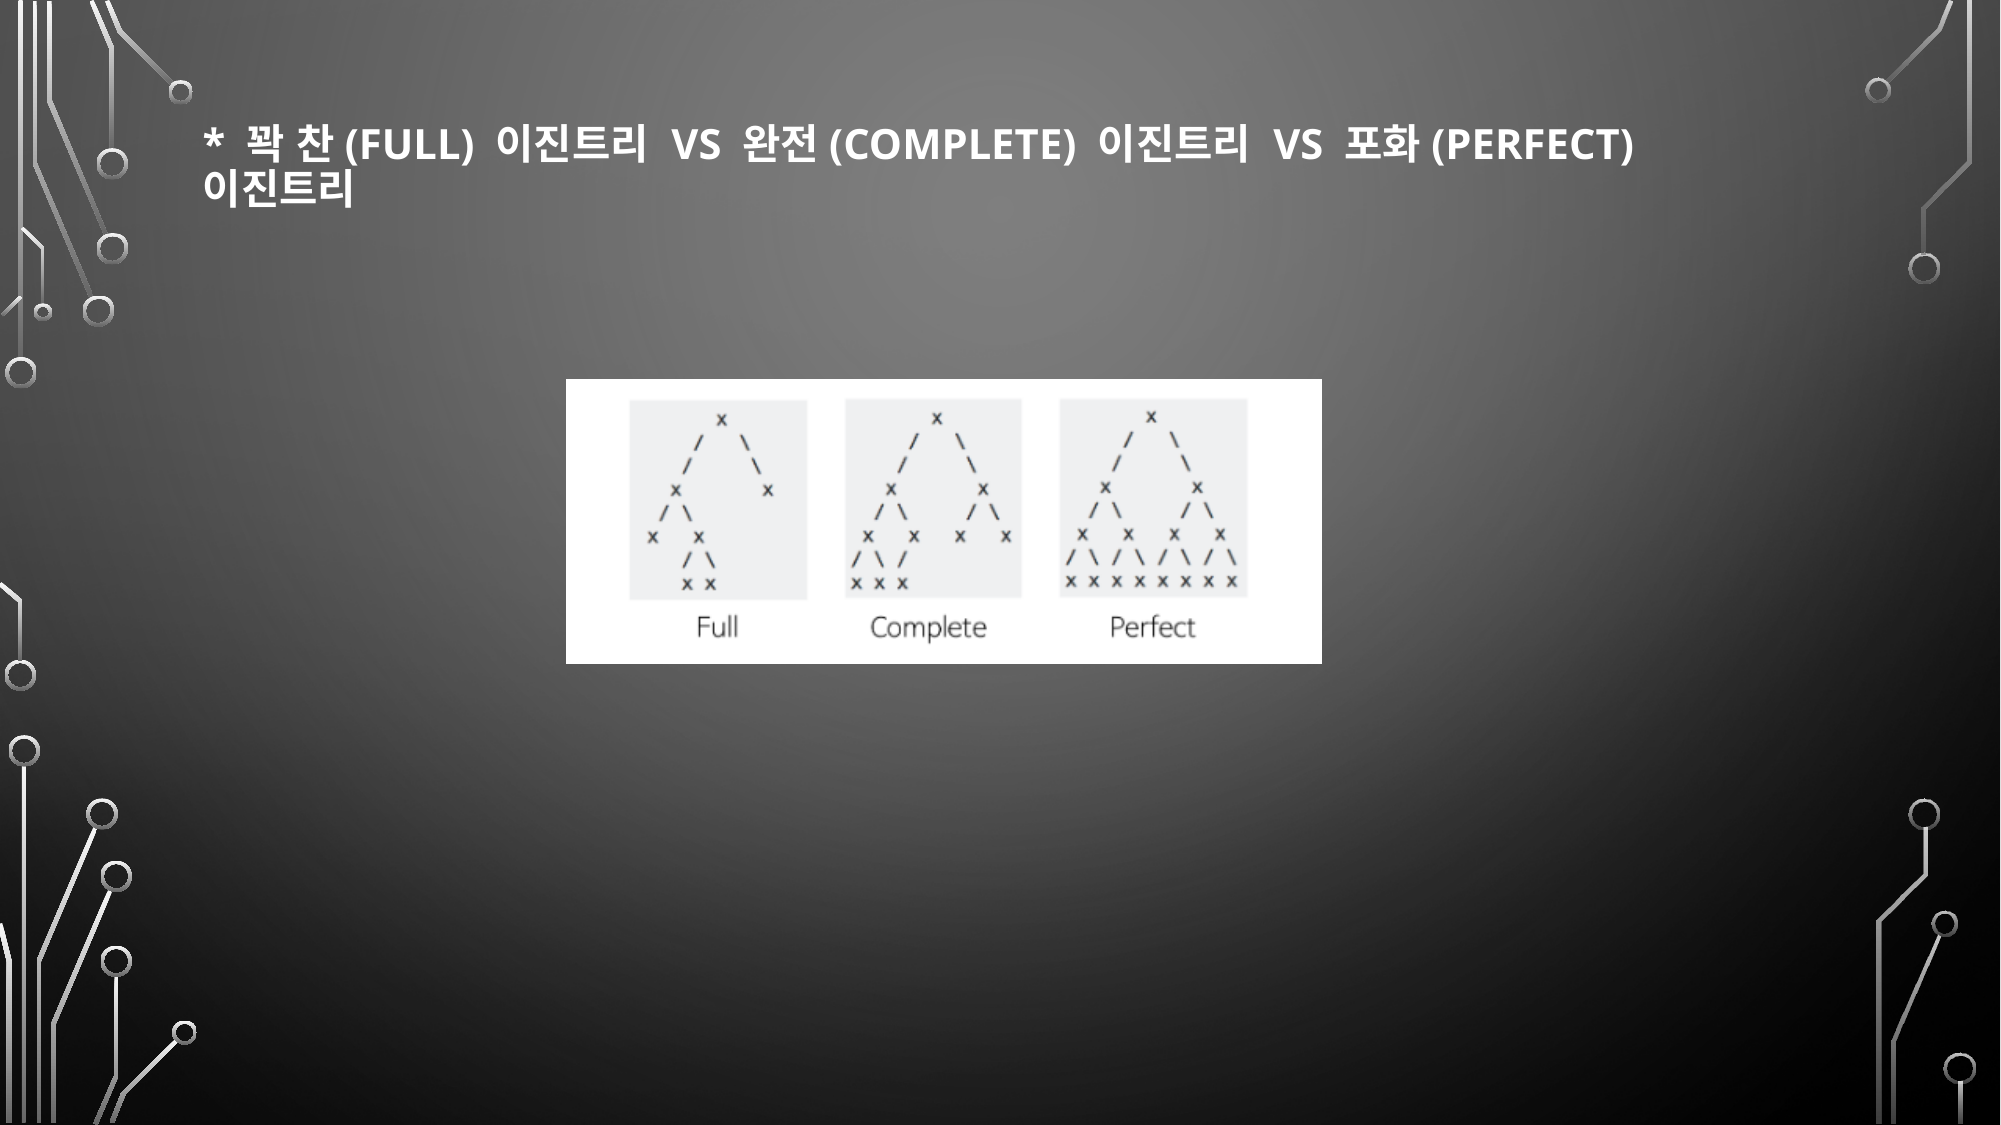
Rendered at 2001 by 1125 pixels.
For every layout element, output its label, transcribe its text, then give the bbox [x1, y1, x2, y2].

picture [566, 379, 1322, 664]
text_box * 꽉 찬(full) 이진트리 vs 완전(complete) 이진트리 Vs 포화(perfect) 이진트리 [187, 97, 1813, 240]
